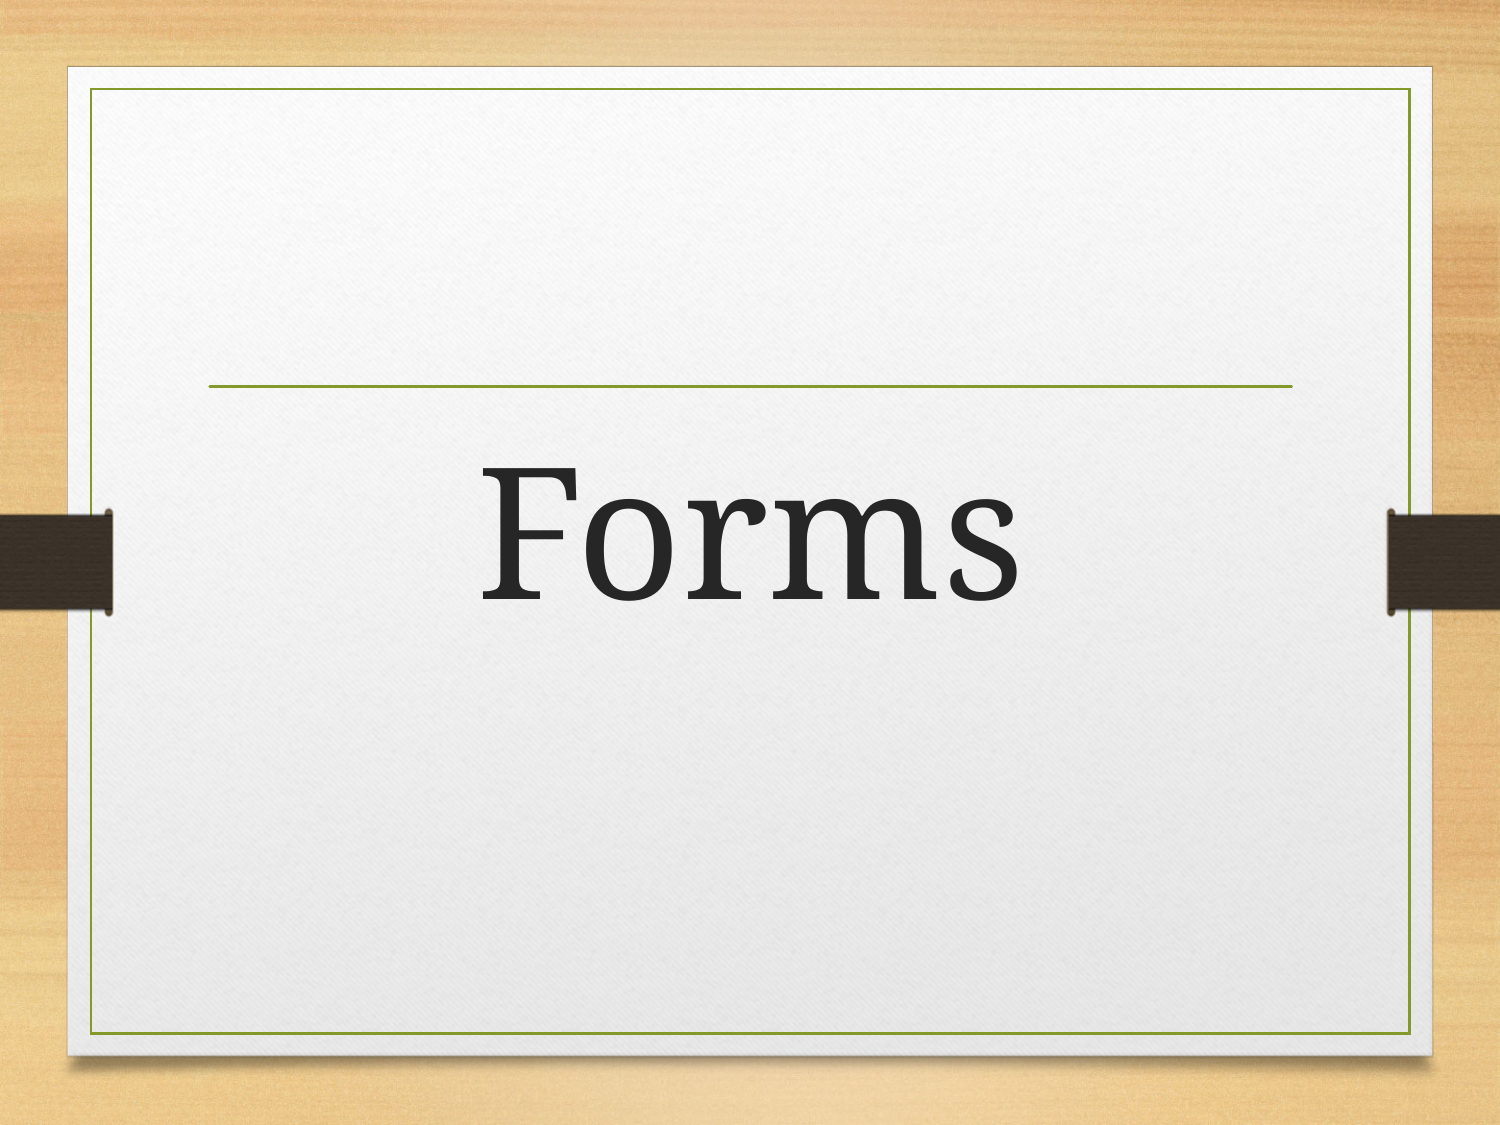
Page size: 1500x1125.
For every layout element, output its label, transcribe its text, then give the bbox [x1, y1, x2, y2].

picture [0, 0, 1500, 1125]
list Forms [193, 408, 1309, 974]
